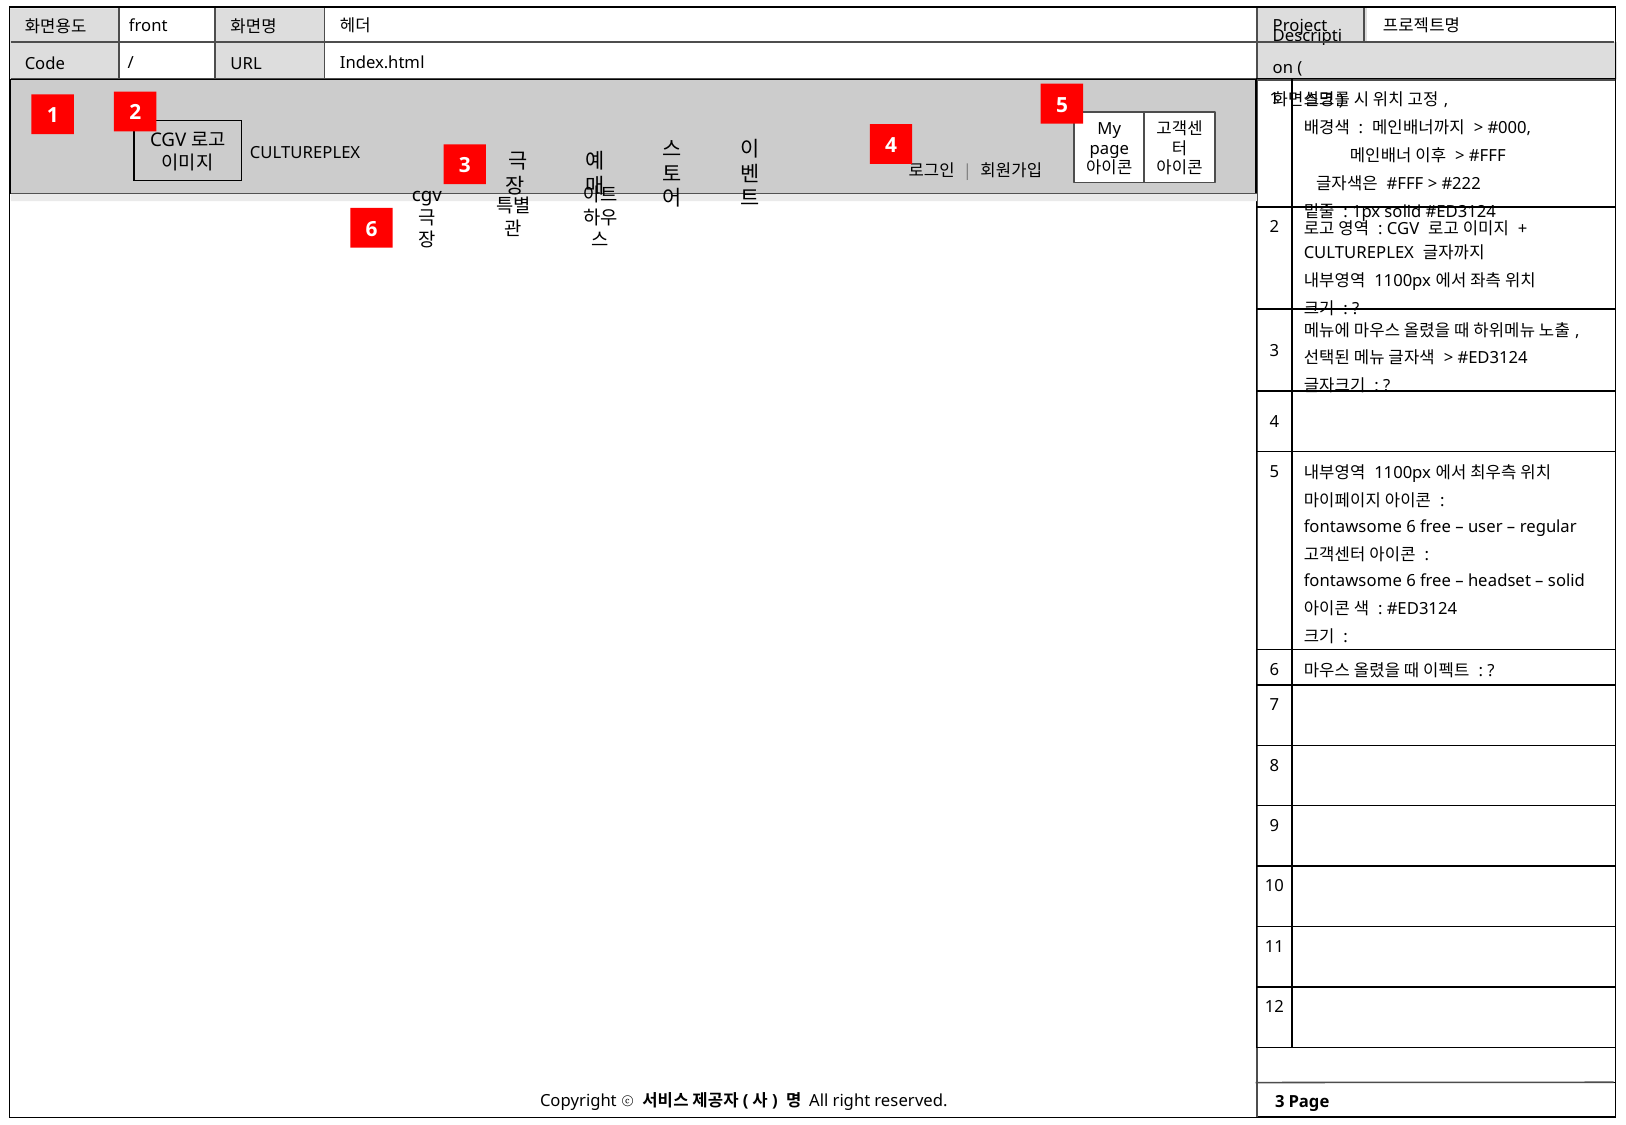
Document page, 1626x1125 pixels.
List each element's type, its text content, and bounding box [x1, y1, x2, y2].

table_cell 8 [1257, 746, 1291, 805]
text_box [665, 193, 671, 201]
text_box [10, 193, 428, 202]
text_box [597, 193, 666, 202]
text_box 고객센터 아이콘 [1144, 111, 1216, 183]
table_cell [1293, 686, 1615, 745]
text_box Index.html [324, 44, 461, 80]
table_cell [1293, 746, 1615, 805]
table_cell [1293, 927, 1615, 986]
table_cell 로고 영역 : CGV 로고 이미지 + CULTUREPLEX 글자까지 내부영역 1100px에서 좌측 위치 크기 : ? [1293, 208, 1615, 308]
text_box 4 [869, 124, 913, 164]
table_cell 10 [1257, 867, 1291, 926]
table_cell [1293, 392, 1615, 451]
table_cell [1293, 867, 1615, 926]
text_box [430, 193, 595, 202]
text_box / [112, 44, 249, 80]
table_header 1 [1257, 79, 1291, 206]
text_box [10, 79, 1256, 193]
text_box CULTUREPLEX [235, 134, 388, 170]
table_cell 마우스 올렸을 때 이펙트 : ? [1293, 650, 1615, 684]
table_cell [1293, 988, 1615, 1047]
text_box 로그인 | 회원가입 [891, 152, 1058, 187]
table_cell 12 [1257, 988, 1291, 1047]
table_cell 메뉴에 마우스 올렸을 때 하위메뉴 노출, 선택된 메뉴 글자색 > #ED3124 글자크기 : ? [1293, 310, 1615, 390]
table_header 스크롤 시 위치 고정, 배경색 : 메인배너까지 > #000, 메인배너 이후 > #FFF 글자색은 #FFF > #222 밑줄 : 1px solid #ED3124 [1293, 79, 1615, 206]
table_cell 9 [1257, 806, 1291, 865]
text_box 6 [350, 207, 393, 248]
title 헤더 [324, 3, 736, 47]
text_box front [114, 7, 250, 43]
text_box Copyright ⓒ 서비스 제공자(사) 명 All right reserved. [525, 1081, 975, 1117]
text_box 3 [443, 144, 486, 185]
table_cell [1293, 806, 1615, 865]
text_box 1 [31, 94, 74, 135]
table_cell 2 [1257, 208, 1291, 308]
text_box CGV로고 이미지 [133, 120, 242, 181]
table_cell 3 [1257, 310, 1291, 390]
table_cell 5 [1257, 452, 1291, 649]
text_box 5 [1040, 83, 1084, 124]
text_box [394, 207, 634, 226]
text_box My page 아이콘 [1073, 111, 1144, 183]
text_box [484, 163, 783, 182]
table_cell 4 [1257, 392, 1291, 451]
table_cell 내부영역 1100px에서 최우측 위치 마이페이지 아이콘 : fontawsome 6 free – user – regular 고객센터 아이콘 : fontawsome 6 free – headset – solid 아이콘 색 : #ED3124 크기 : [1293, 452, 1615, 649]
table_cell 6 [1257, 650, 1291, 684]
text_box 2 [113, 91, 157, 132]
table_cell 7 [1257, 686, 1291, 745]
text_box [679, 193, 1257, 202]
table_cell 11 [1257, 927, 1291, 986]
